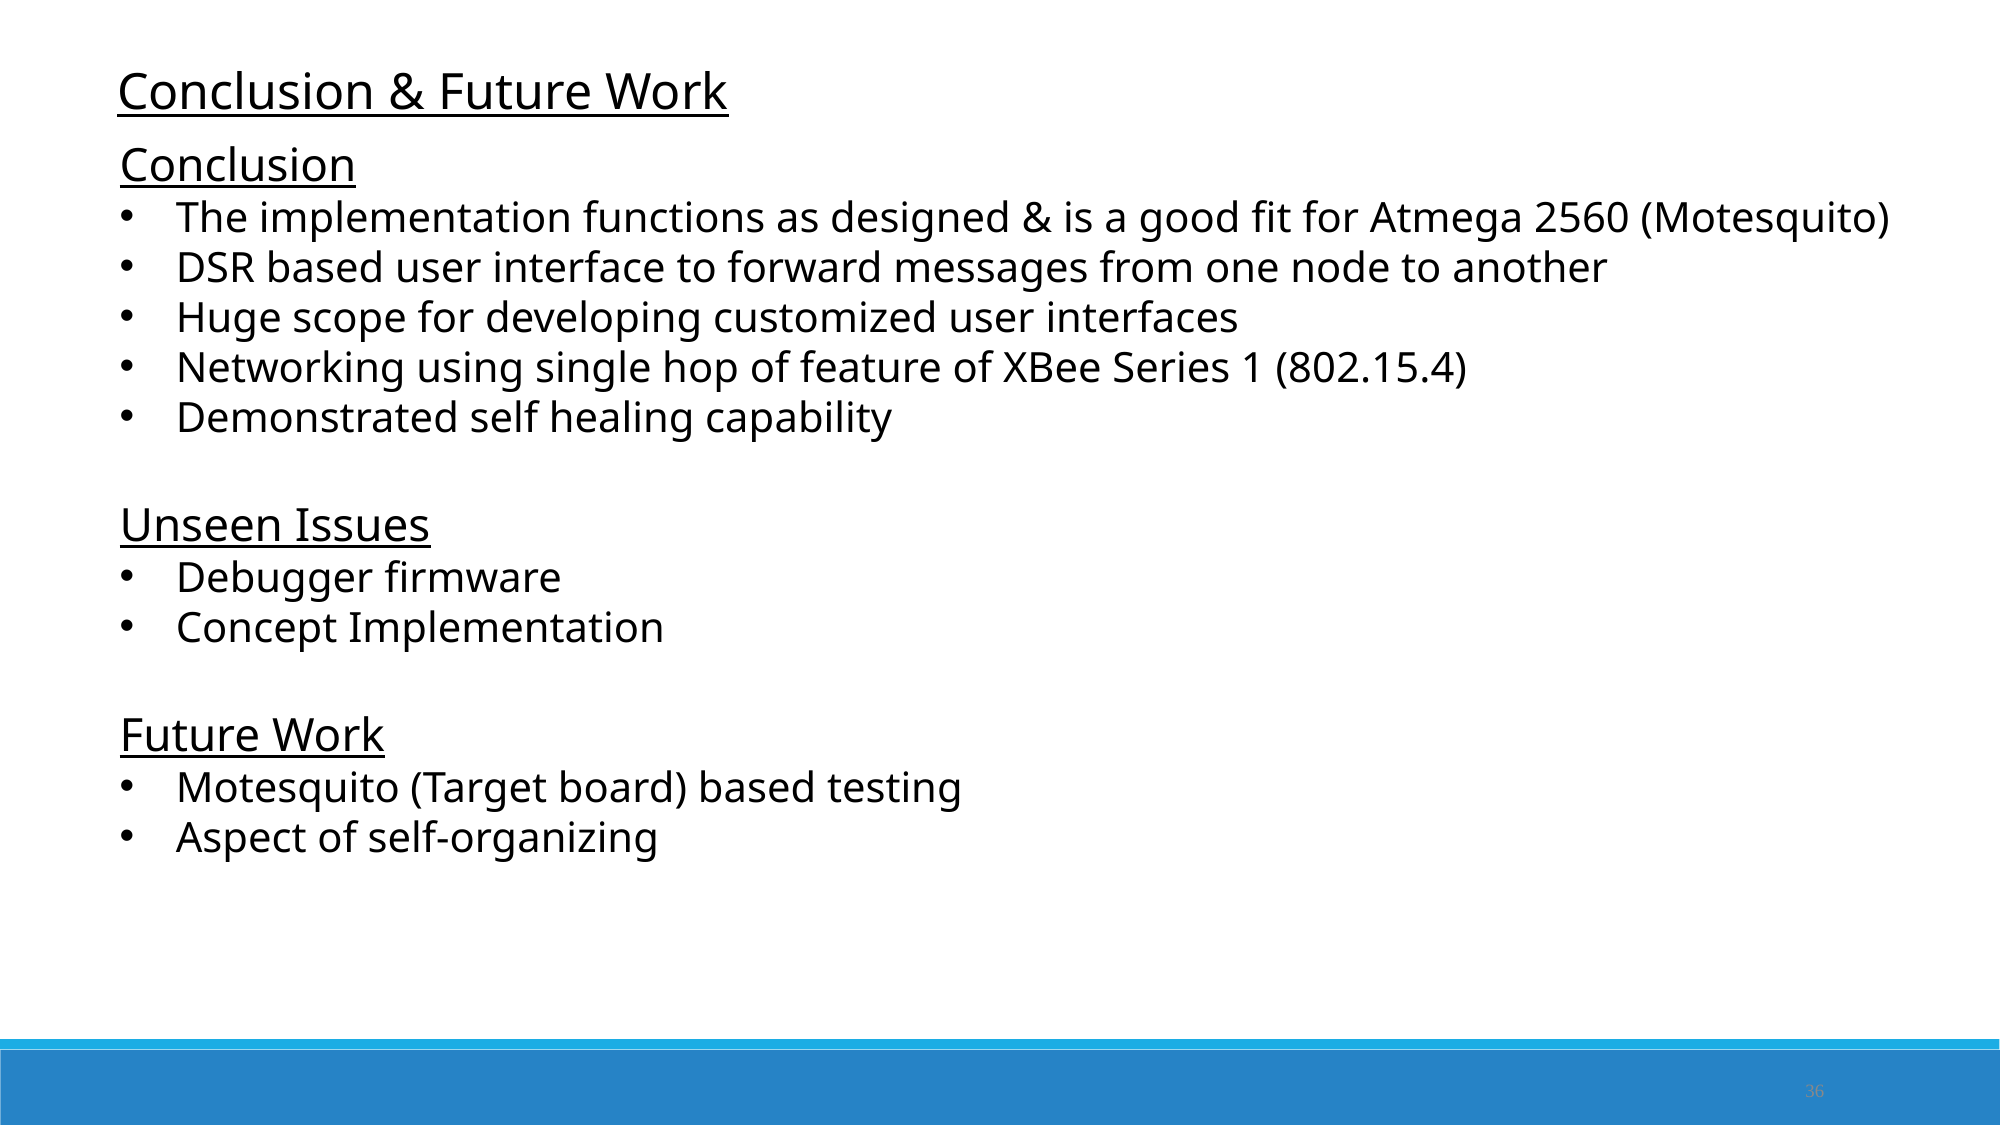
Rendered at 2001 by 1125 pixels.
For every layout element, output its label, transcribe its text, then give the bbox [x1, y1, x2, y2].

text_box Conclusion The implementation functions as designed & is a good fit for Atmega 2560 (Motesquito) DSR based user interface to forward messages from one node to another Huge scope for developing customized user interfaces Networking using single hop of feature of XBee Series 1 (802.15.4) Demonstrated self healing capability Unseen Issues Debugger firmware Concept Implementation Future Work Motesquito (Target board) based testing Aspect of self-organizing [104, 128, 1972, 1083]
slide_number 36 [1624, 1083, 1840, 1120]
text_box Conclusion & Future Work [102, 52, 1478, 128]
